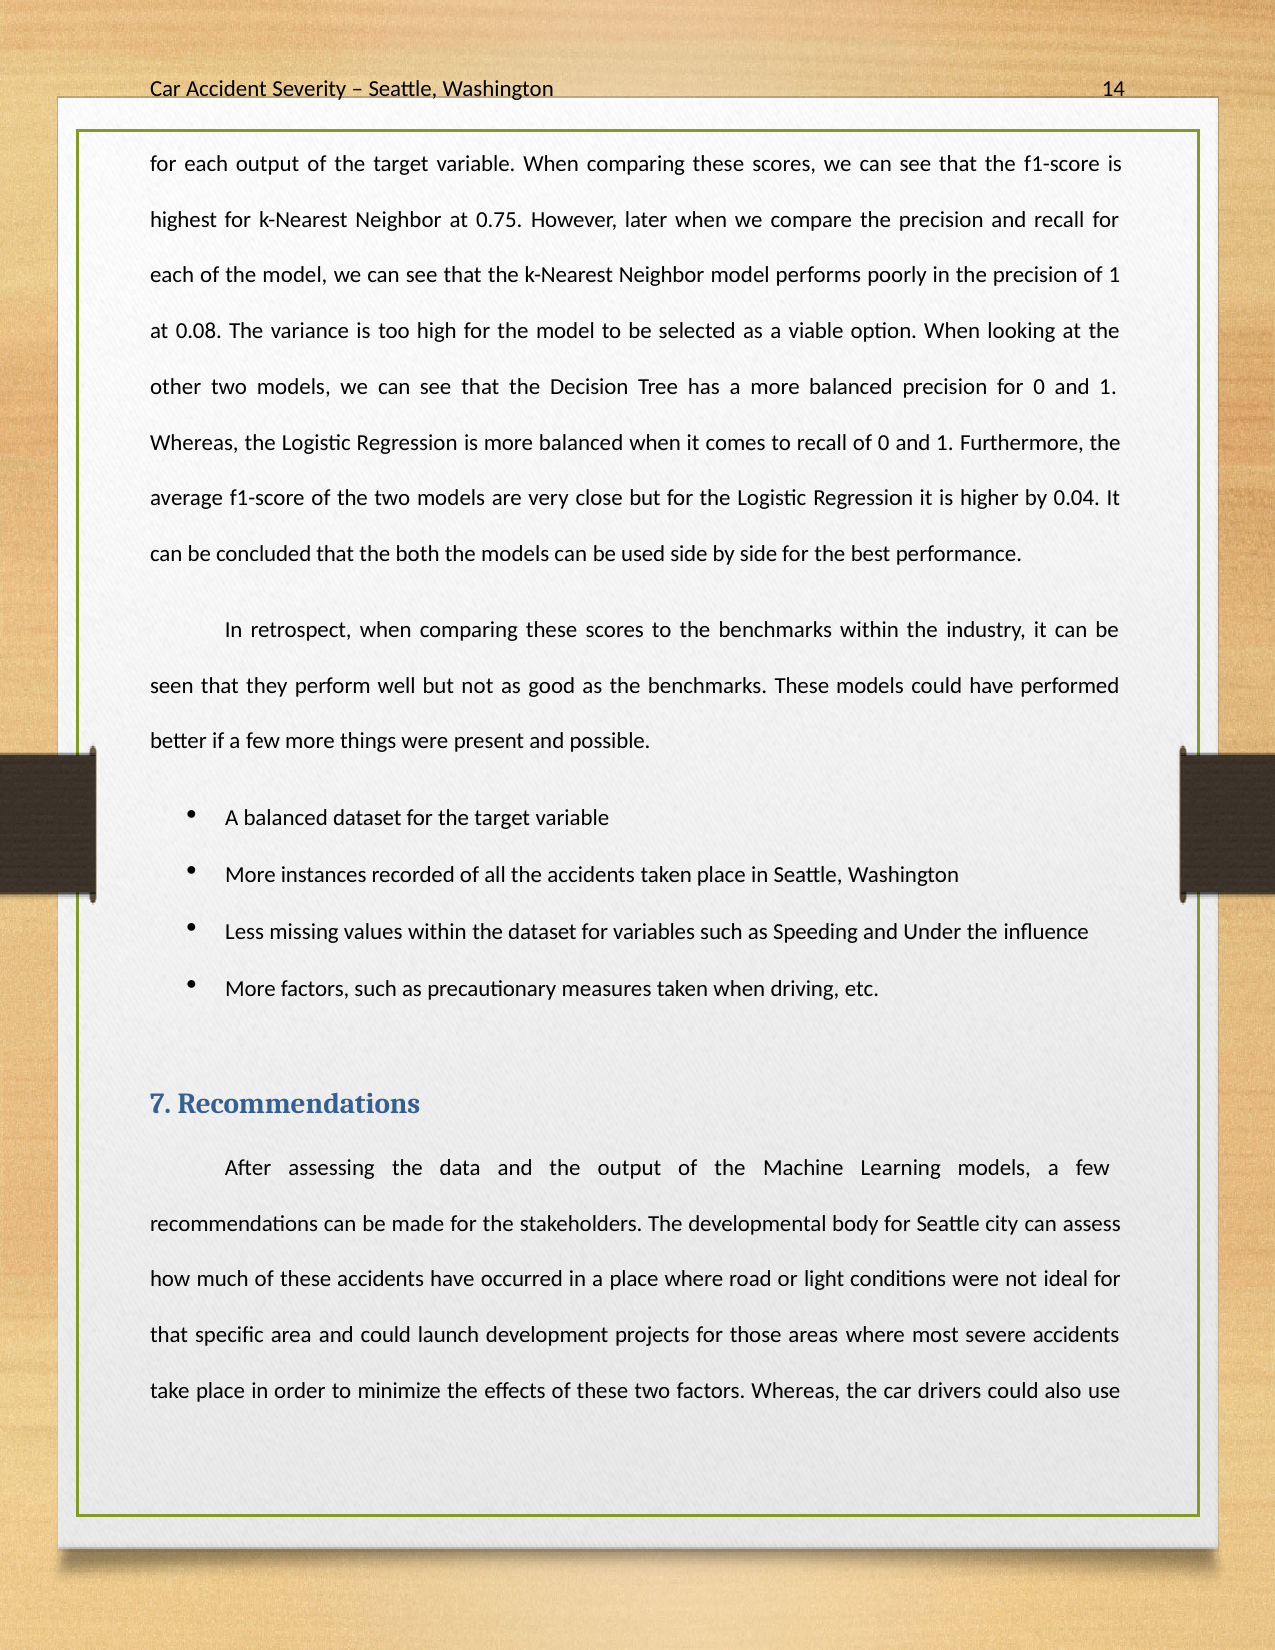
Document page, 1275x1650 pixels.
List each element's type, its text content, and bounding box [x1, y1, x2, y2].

picture [0, 0, 1275, 1650]
text_box 14 [1099, 71, 1128, 101]
text_box Car Accident Severity – Seattle, Washington [147, 71, 560, 101]
text_box 7. Recommendations After assessing the data and the output of the Machine Learning models, a few recommendations can be made for the stakeholders. The developmental body for Seattle city can assess how much of these accidents have occurred in a place where road or light conditions were not ideal for that specific area and could launch development projects for those areas where most severe accidents take place in order to minimize the effects of these two factors. Whereas, the car drivers could also use [147, 1082, 1128, 1403]
text_box for each output of the target variable. When comparing these scores, we can see that the f1-score is highest for k-Nearest Neighbor at 0.75. However, later when we compare the precision and recall for each of the model, we can see that the k-Nearest Neighbor model performs poorly in the precision of 1 at 0.08. The variance is too high for the model to be selected as a viable option. When looking at the other two models, we can see that the Decision Tree has a more balanced precision for 0 and 1. Whereas, the Logistic Regression is more balanced when it comes to recall of 0 and 1. Furthermore, the average f1-score of the two models are very close but for the Logistic Regression it is higher by 0.04. It can be concluded that the both the models can be used side by side for the best performance. In retrospect, when comparing these scores to the benchmarks within the industry, it can be seen that they perform well but not as good as the benchmarks. These models could have performed better if a few more things were present and possible. A balanced dataset for the target variable More instances recorded of all the accidents taken place in Seattle, Washington Less missing values within the dataset for variables such as Speeding and Under the influence More factors, such as precautionary measures taken when driving, etc. [147, 146, 1128, 1001]
